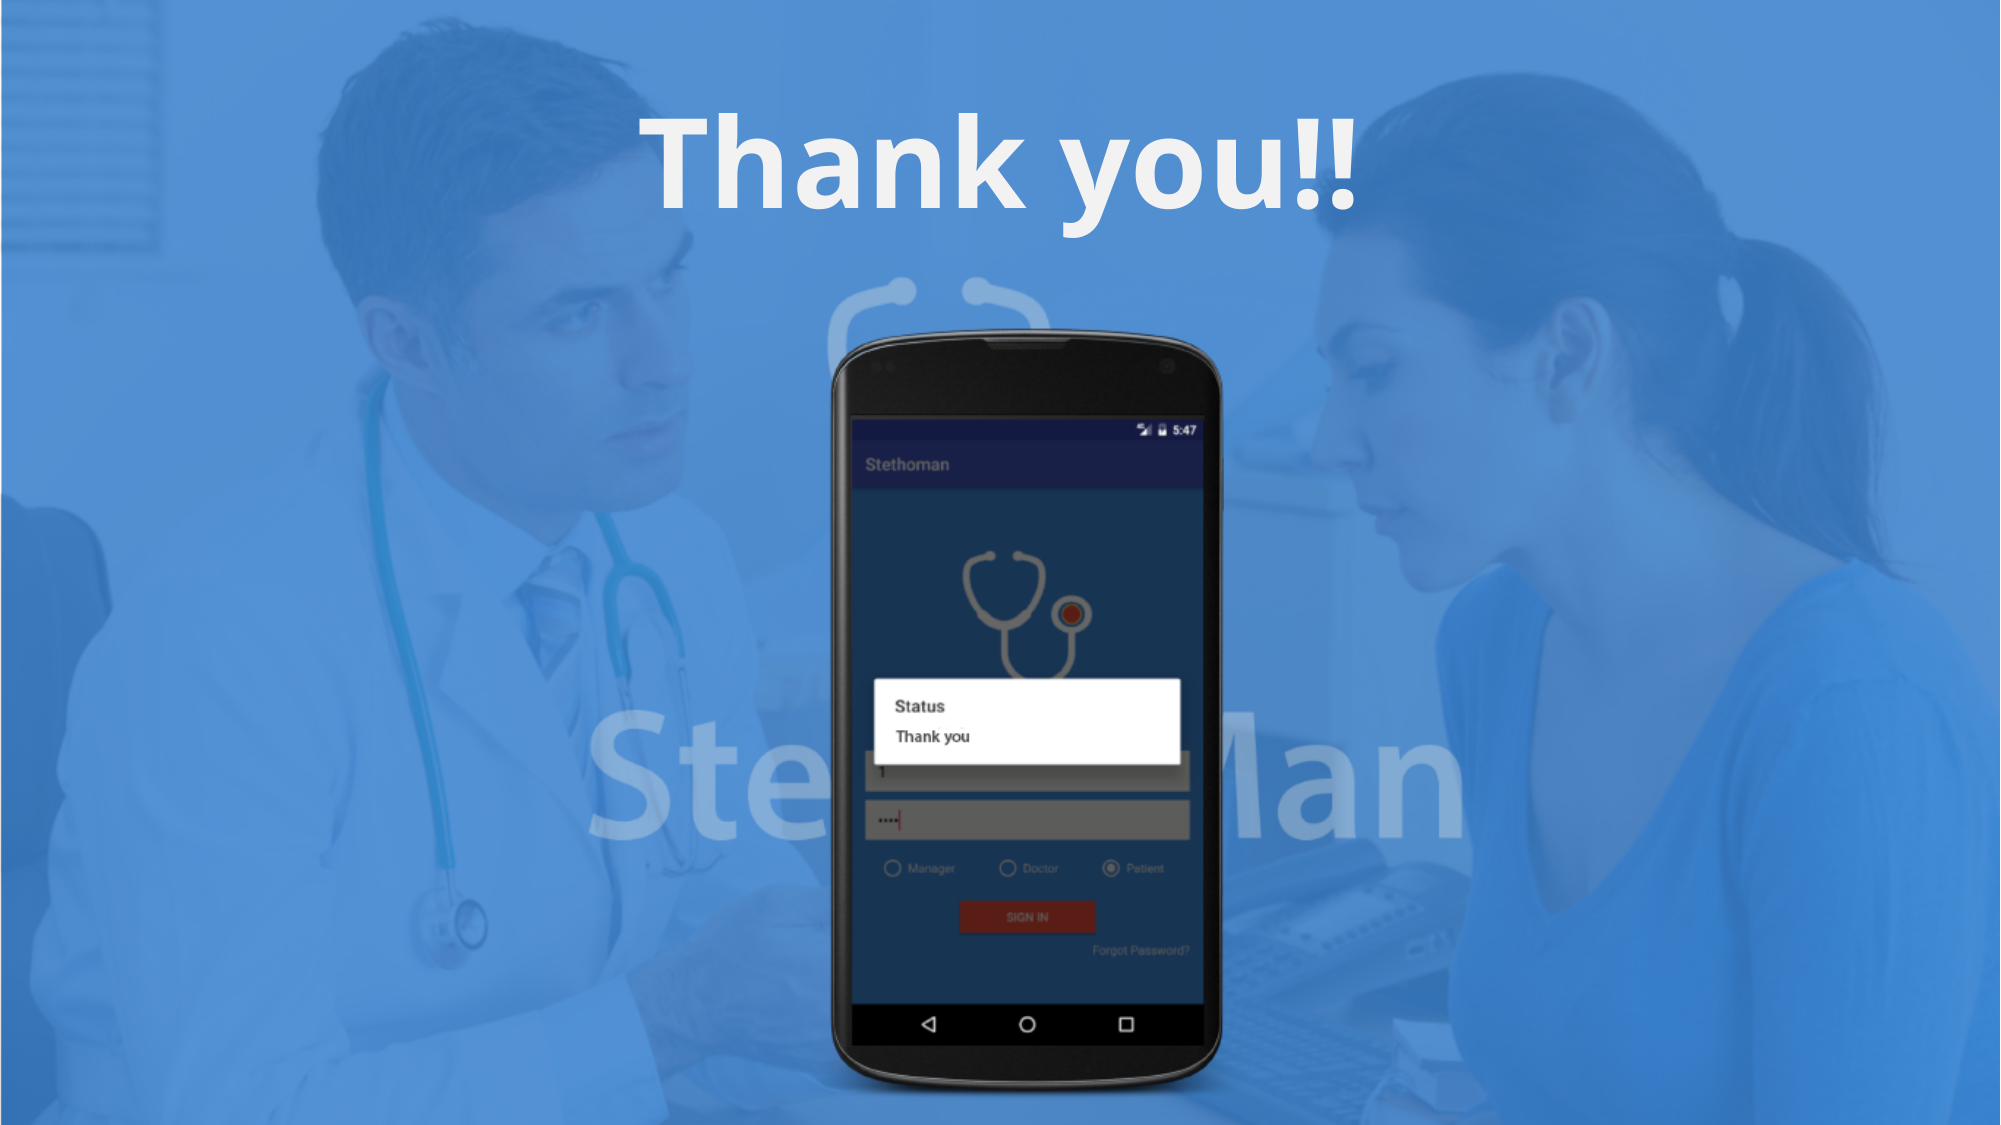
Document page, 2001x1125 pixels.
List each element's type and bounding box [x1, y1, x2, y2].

list [0, 0, 2000, 1125]
